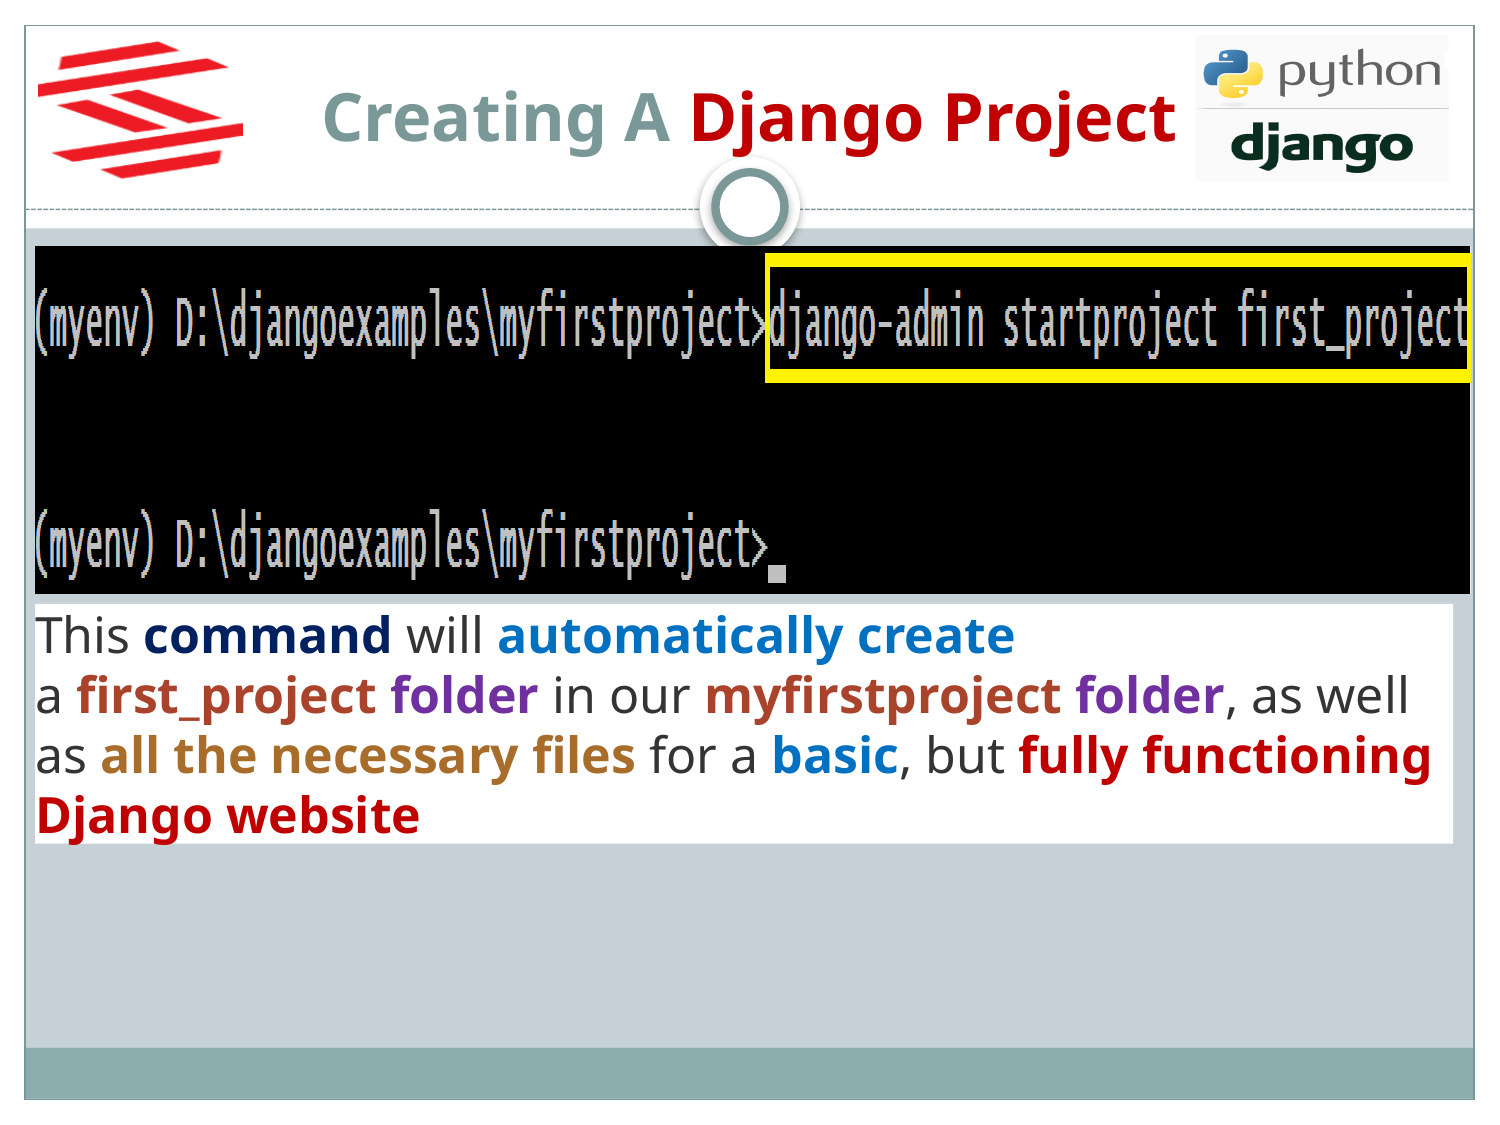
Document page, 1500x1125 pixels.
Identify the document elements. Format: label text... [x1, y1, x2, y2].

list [34, 245, 1471, 594]
picture [37, 40, 243, 185]
title Creating A Django Project [237, 37, 1190, 162]
picture [1195, 34, 1449, 183]
text_box This command will automatically create a first_project folder in our myfirstproject folder, as well as all the necessary files for a basic, but fully functioning Django website [35, 603, 1454, 844]
